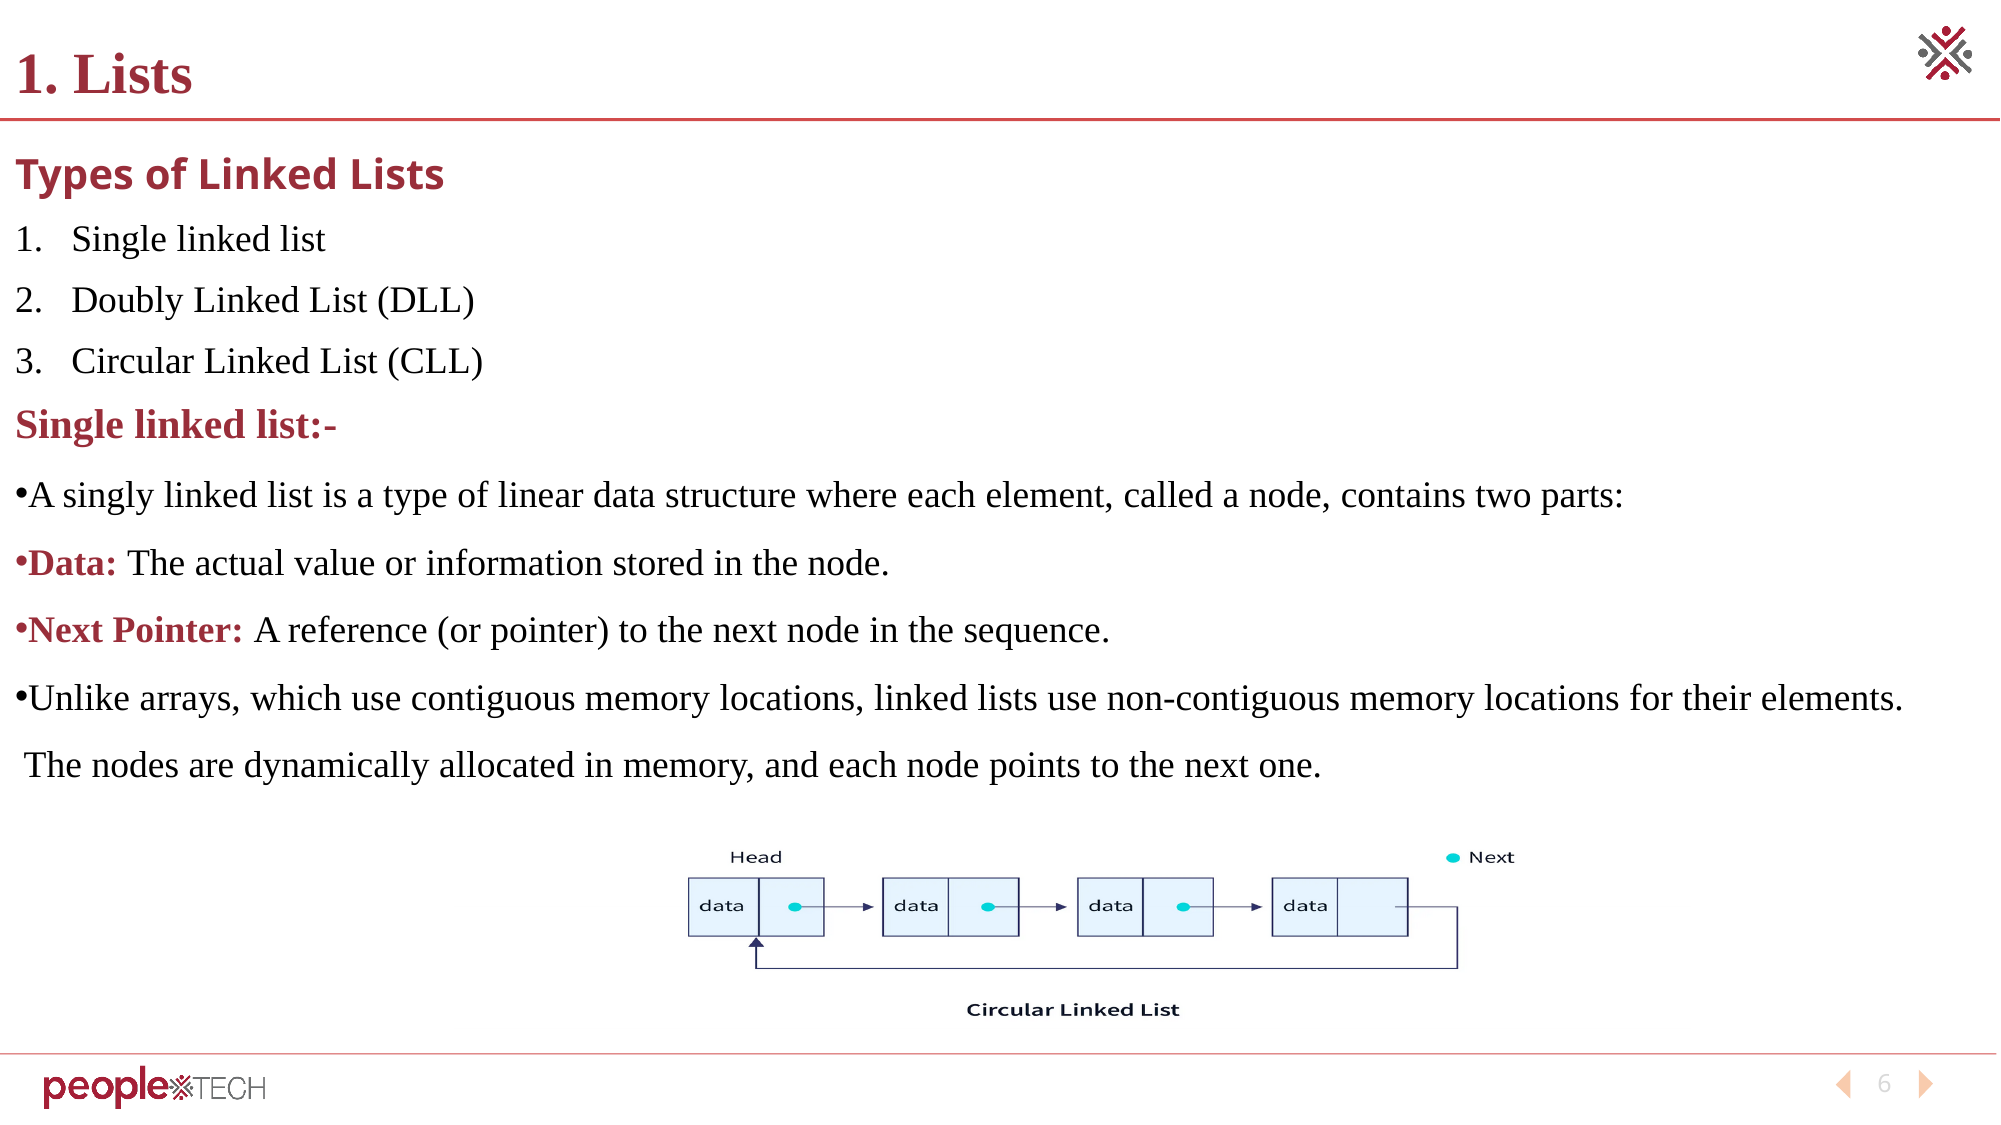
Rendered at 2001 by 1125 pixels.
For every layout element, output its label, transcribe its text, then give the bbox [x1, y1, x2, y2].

text_box [454, 785, 1691, 1029]
list Types of Linked Lists Single linked list Doubly Linked List (DLL) Circular Linked List (CLL) Single linked list:- A singly linked list is a type of linear data structure where each element, called a node, contains two parts: Data: The actual value or information stored in the node. Next Pointer: A reference (or pointer) to the next node in the sequence. Unlike arrays, which use contiguous memory locations, linked lists use non-contiguous memory locations for their elements. The nodes are dynamically allocated in memory, and each node points to the next one. [0, 96, 2000, 1029]
picture [1918, 26, 1972, 80]
title 1. Lists [0, 26, 1828, 114]
picture [31, 1059, 275, 1115]
